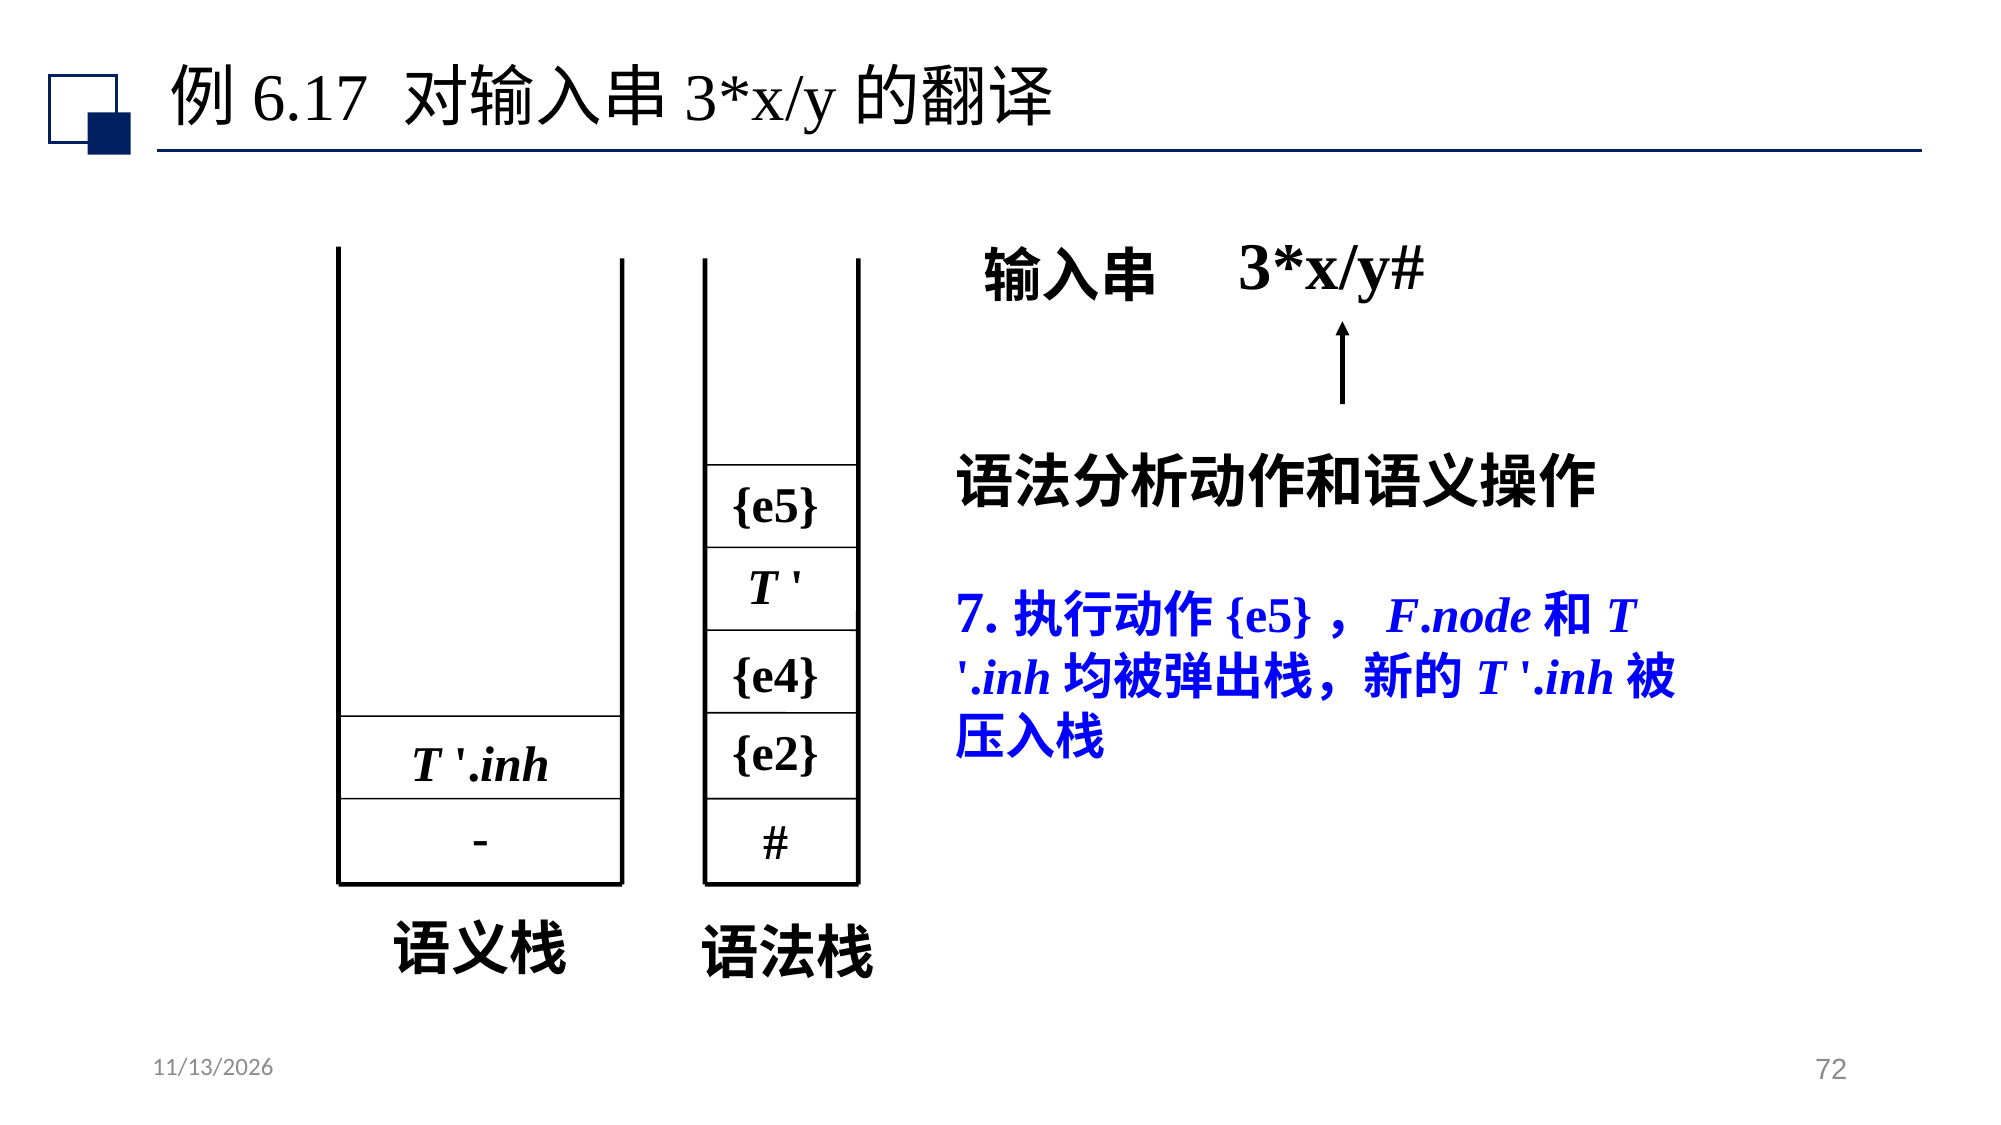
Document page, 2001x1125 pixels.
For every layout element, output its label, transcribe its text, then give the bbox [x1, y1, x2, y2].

text_box 输入串 [940, 230, 1201, 316]
text_box 7.执行动作{e5}，F.node和T '.inh均被弹出栈，新的T '.inh被压入栈 [940, 566, 1721, 772]
text_box {e4} [704, 635, 847, 710]
text_box {e5} [704, 465, 847, 540]
slide_number 72 [1412, 1042, 1863, 1103]
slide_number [137, 1042, 588, 1103]
text_box {e2} [704, 713, 847, 788]
text_box # [704, 801, 847, 877]
title 例6.17 对输入串3*x/y的翻译 [154, 50, 1880, 143]
text_box 语义栈 [350, 903, 611, 989]
text_box 语法栈 [657, 908, 918, 993]
text_box T ' [704, 548, 847, 623]
text_box 语法分析动作和语义操作 [941, 437, 1674, 522]
text_box 3*x/y# [1224, 215, 1461, 310]
text_box T '.inh [350, 723, 611, 799]
text_box - [350, 799, 611, 873]
text_box [1336, 321, 1349, 405]
